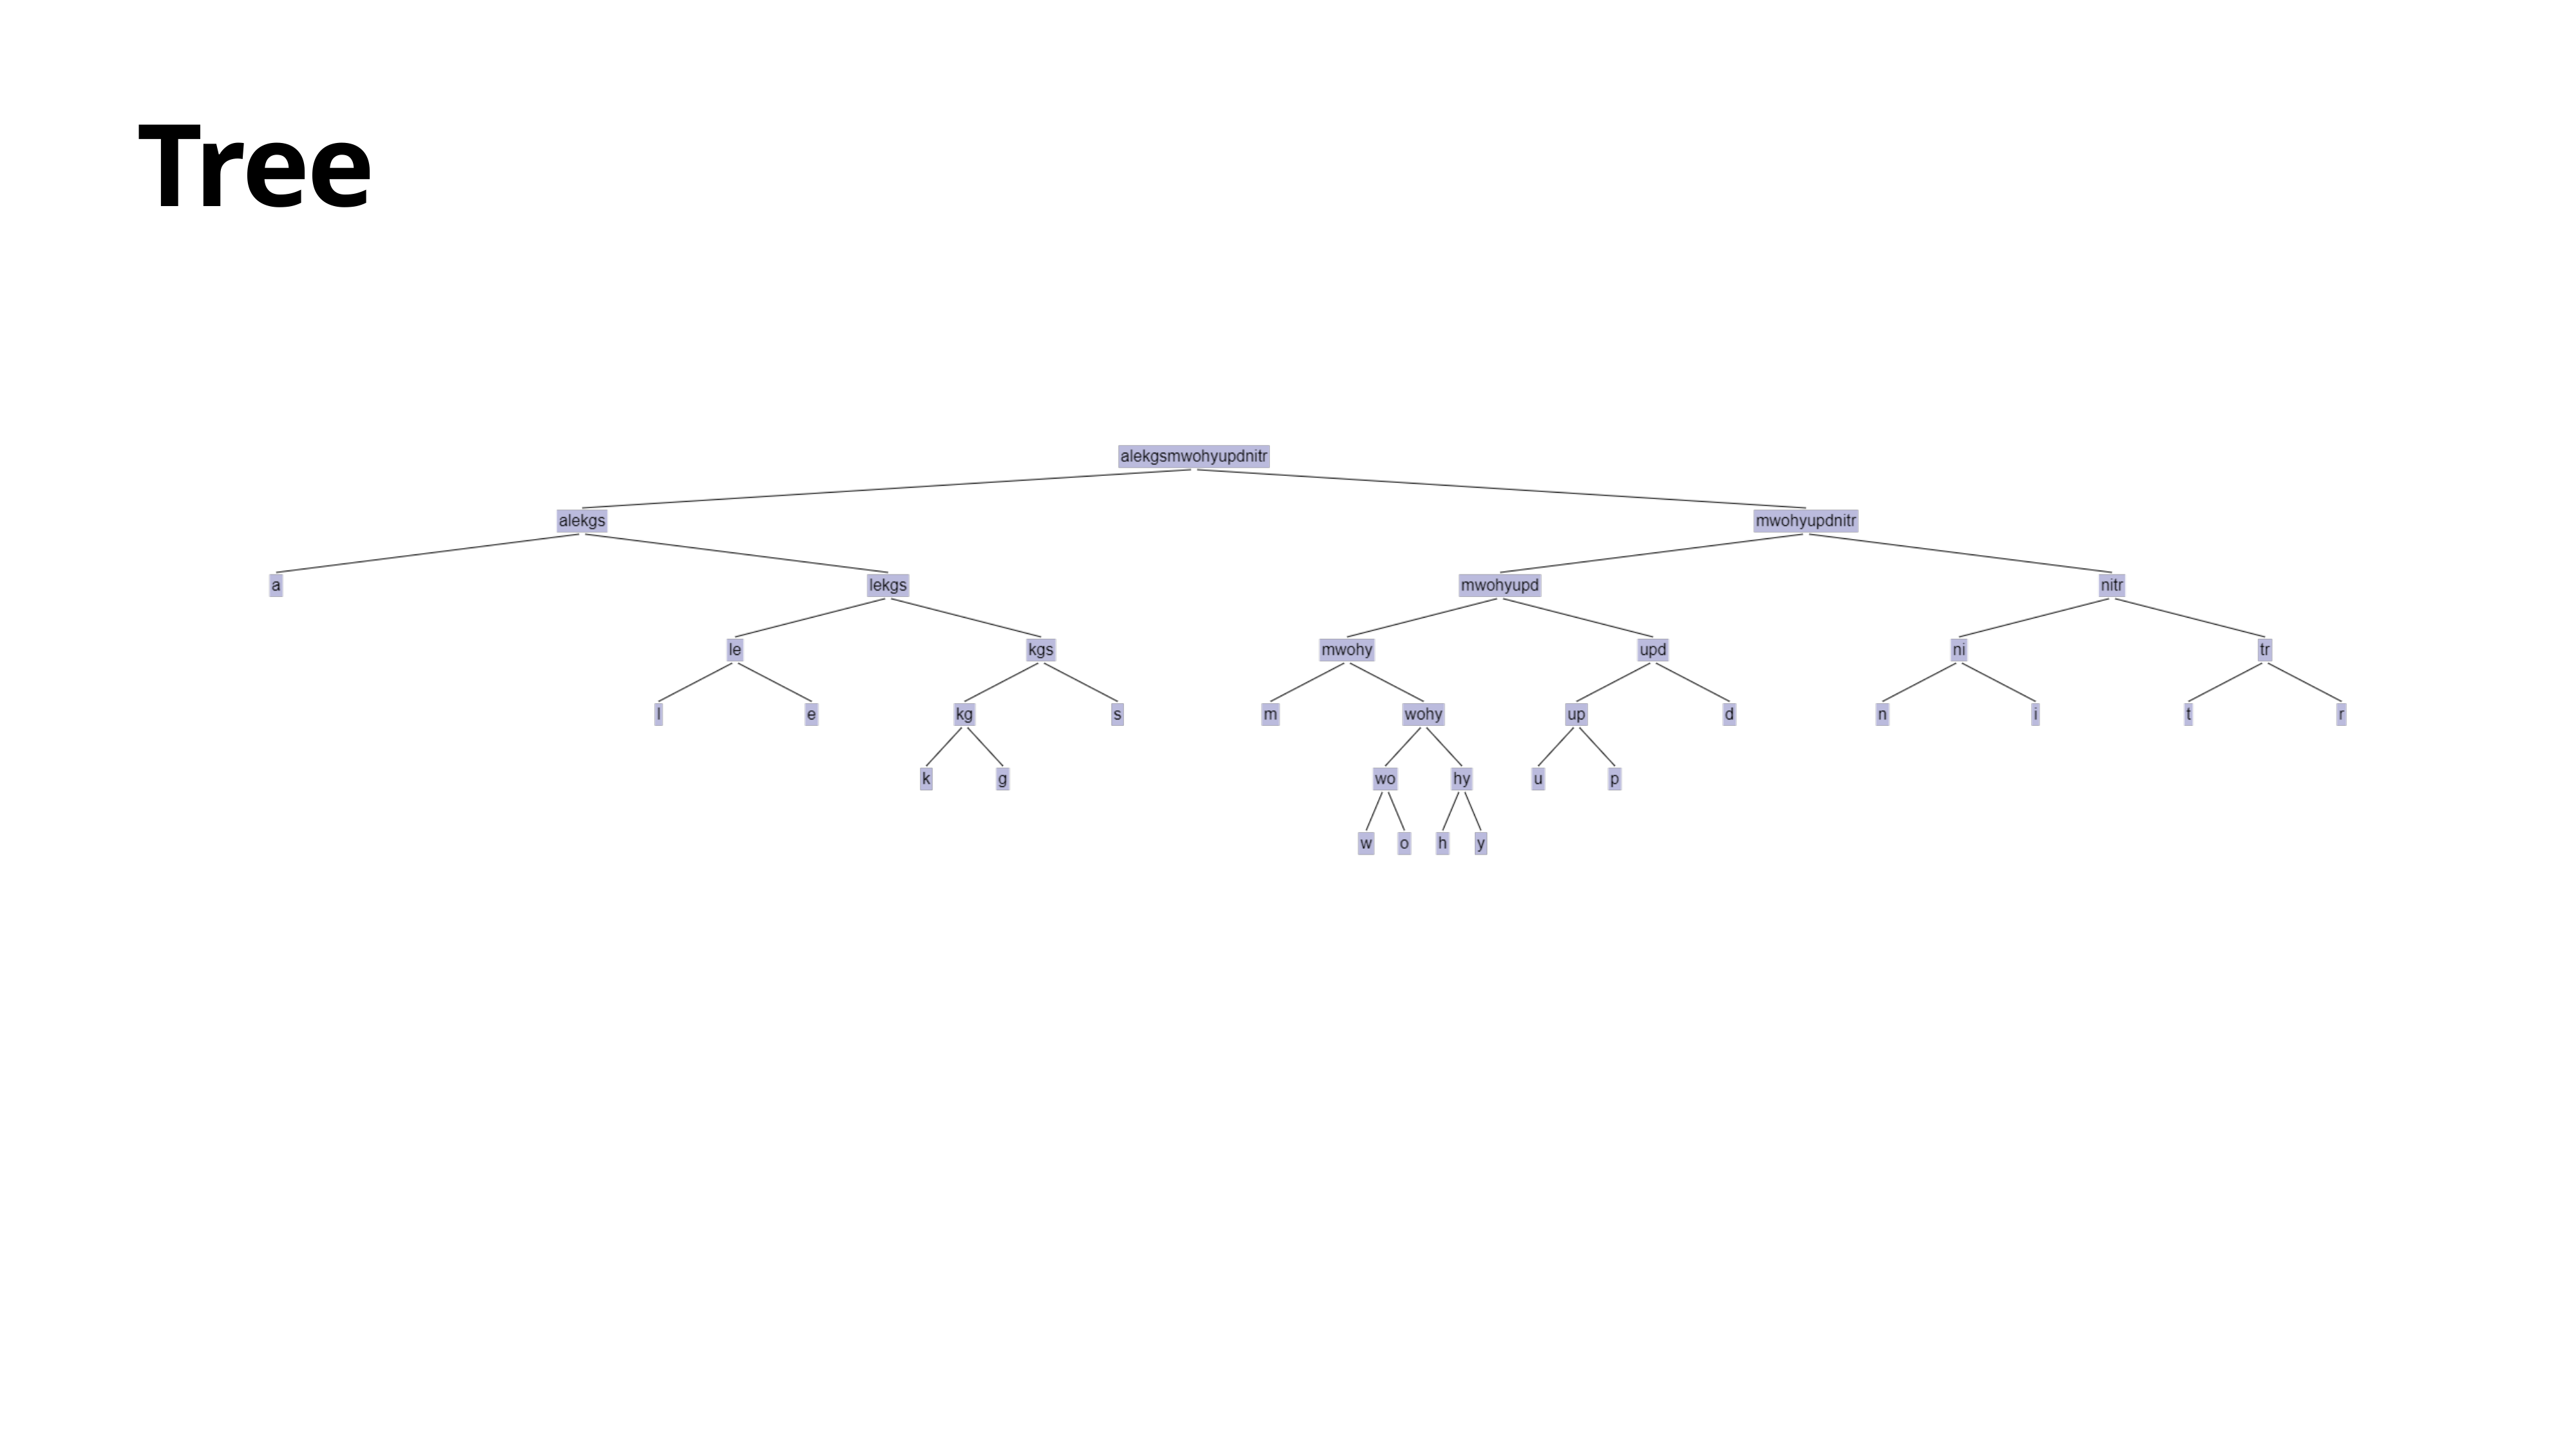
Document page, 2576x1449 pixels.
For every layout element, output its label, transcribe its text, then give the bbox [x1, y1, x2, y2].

text_box Tree [127, 114, 2449, 266]
picture [0, 430, 2418, 882]
